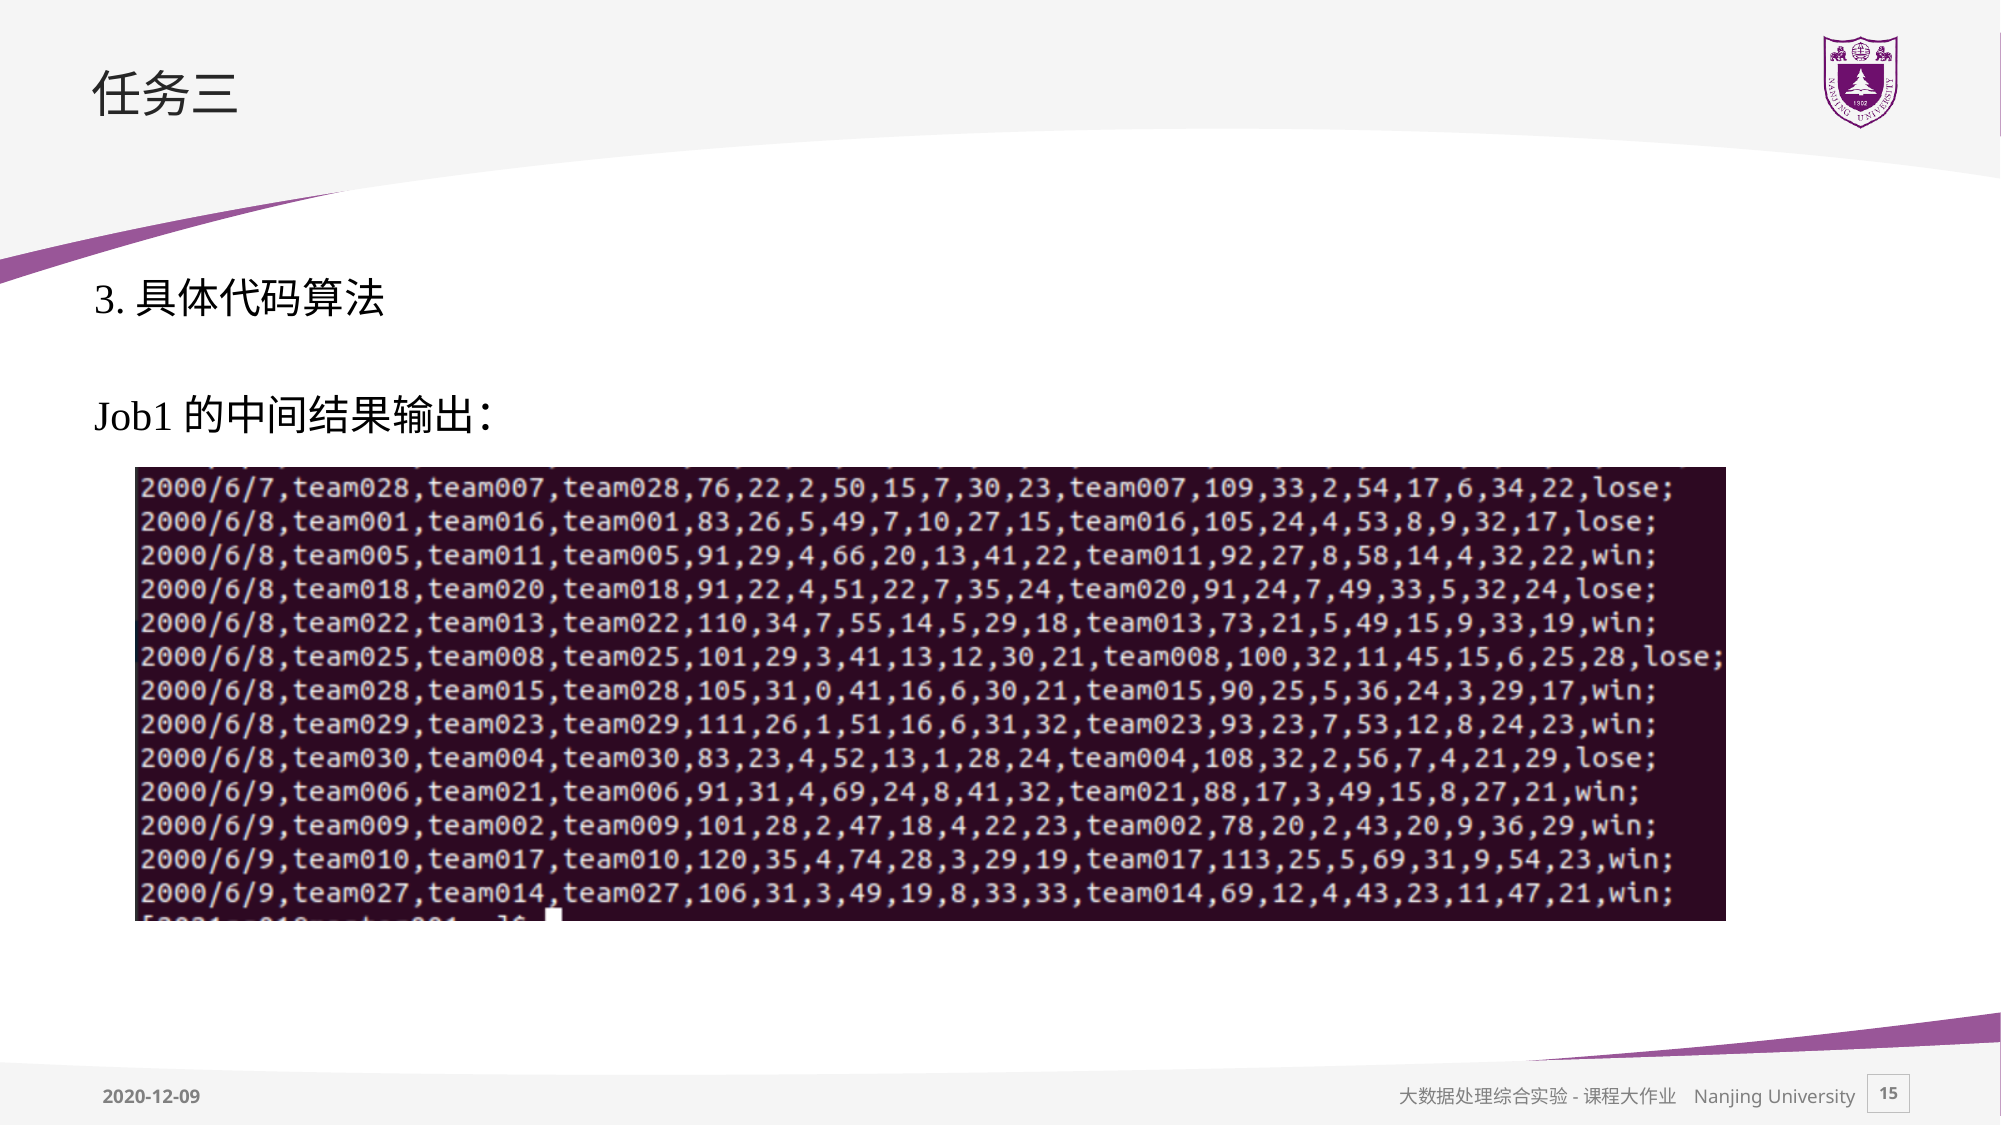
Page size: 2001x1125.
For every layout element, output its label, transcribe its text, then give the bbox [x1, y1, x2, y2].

picture [135, 466, 1726, 921]
title 任务三 [79, 57, 1880, 146]
text_box 3.具体代码算法 Job1的中间结果输出： [79, 264, 1748, 963]
picture [1812, 33, 1909, 130]
